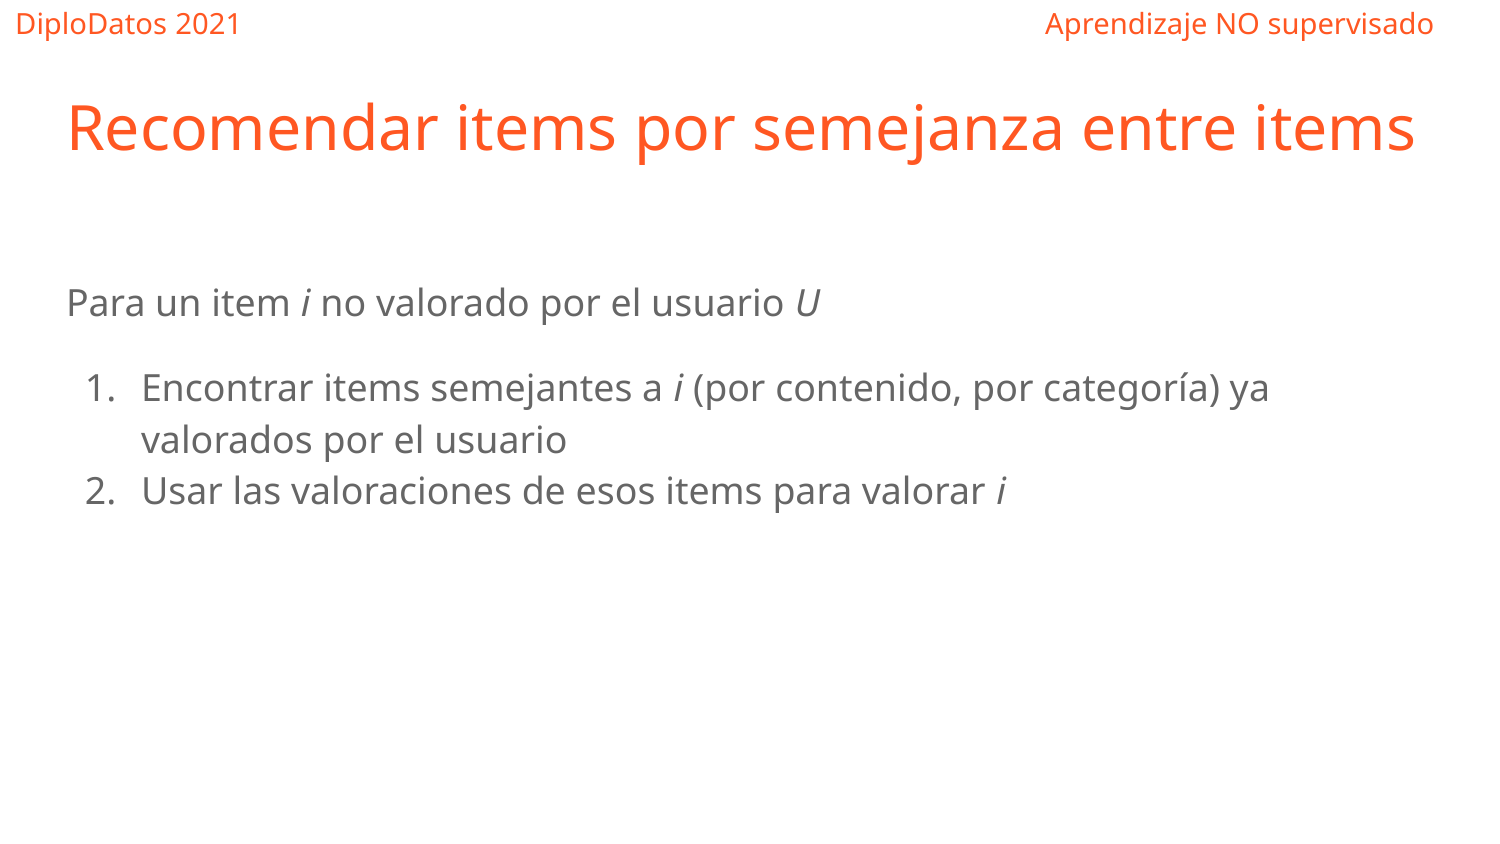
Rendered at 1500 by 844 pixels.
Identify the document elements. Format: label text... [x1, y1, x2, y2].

text_box Para un item i no valorado por el usuario U Encontrar items semejantes a i (por contenido, por categoría) ya valorados por el usuario Usar las valoraciones de esos items para valorar i [51, 189, 1449, 750]
text_box Recomendar items por semejanza entre items [51, 72, 1449, 167]
